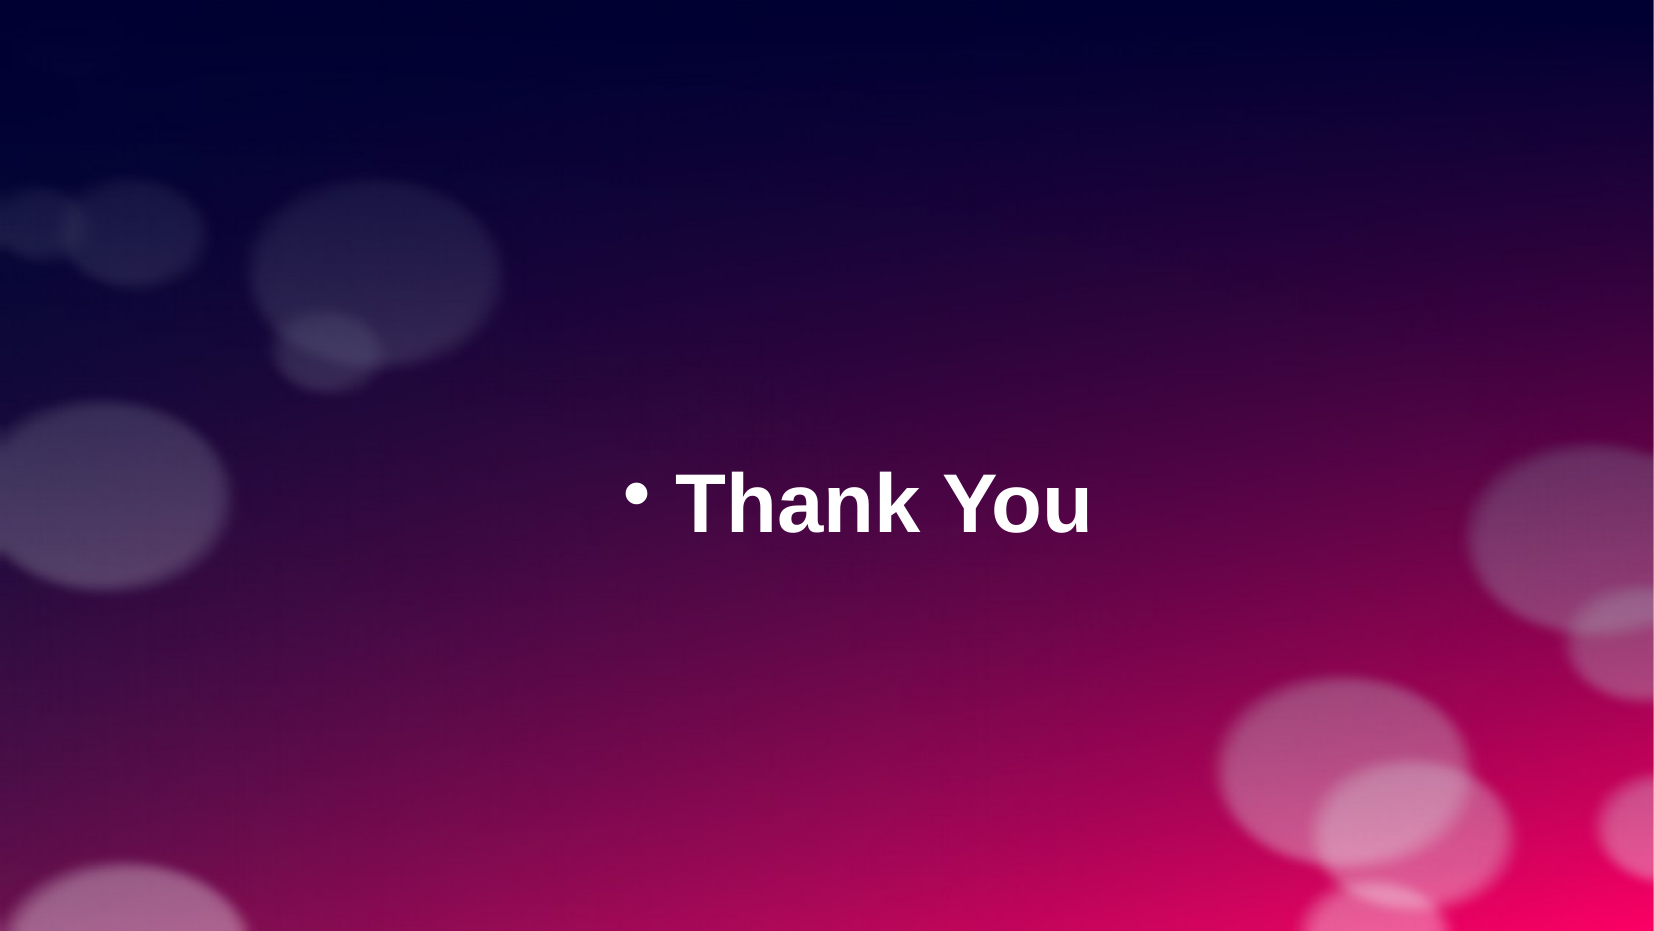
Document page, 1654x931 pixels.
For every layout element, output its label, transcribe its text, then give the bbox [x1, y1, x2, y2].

picture [0, 0, 1654, 931]
text_box Thank You [105, 285, 1594, 761]
